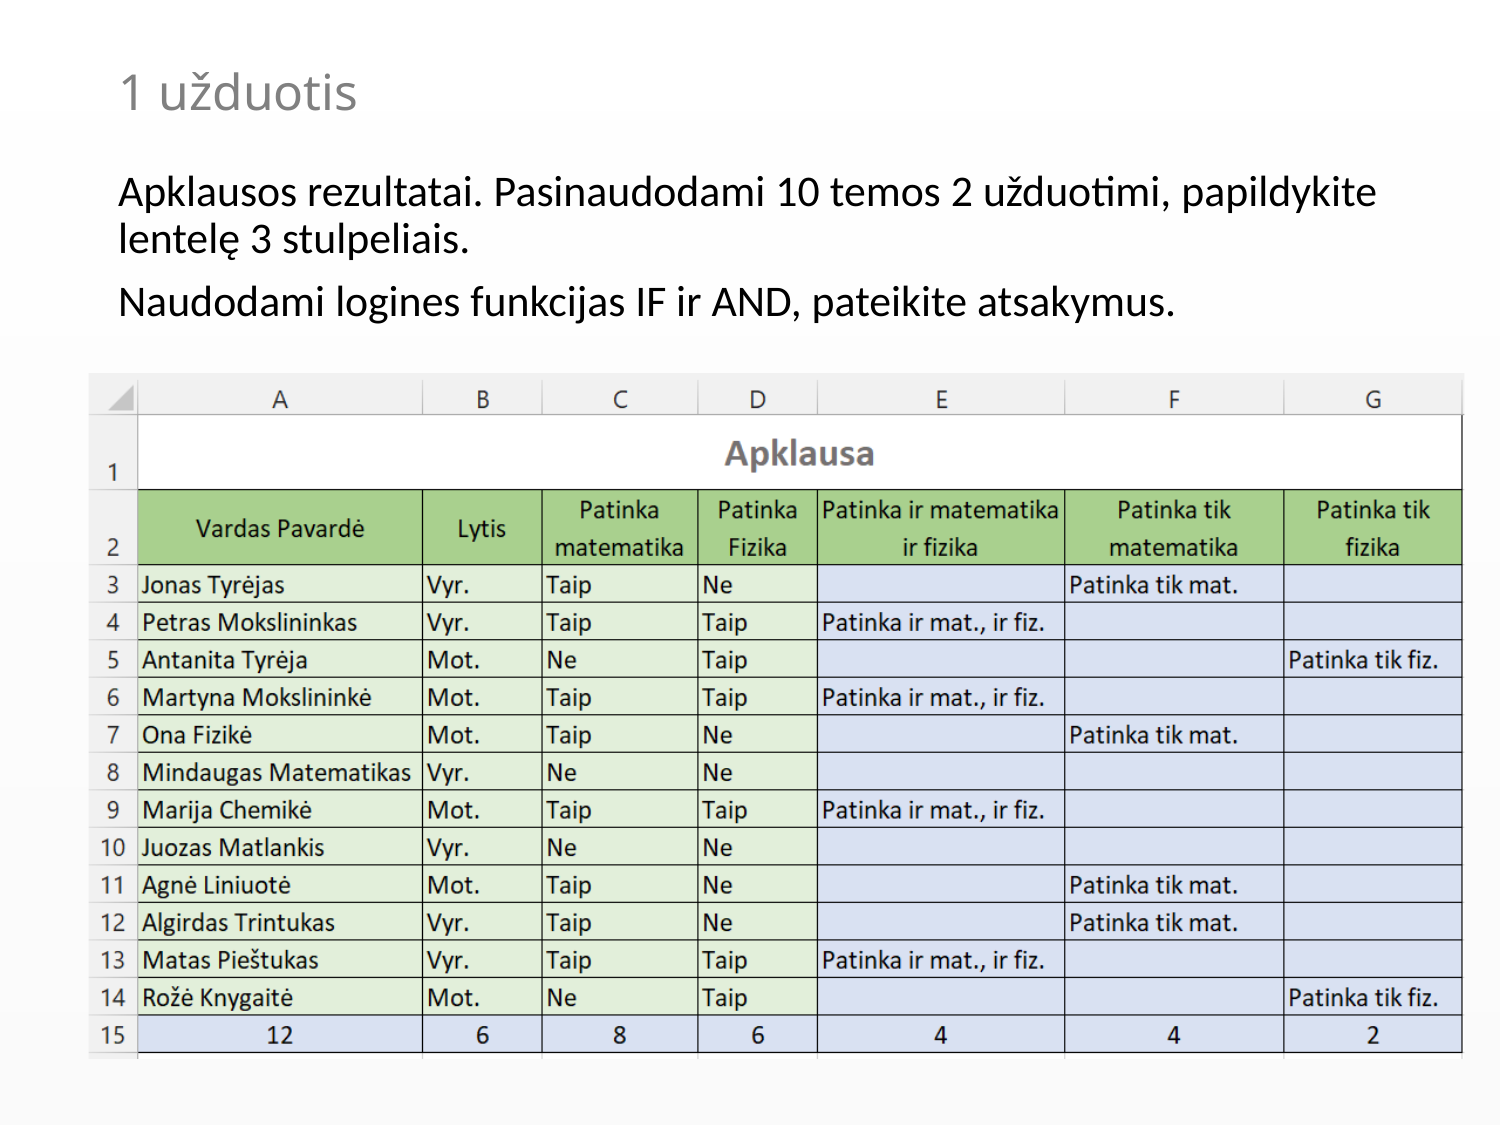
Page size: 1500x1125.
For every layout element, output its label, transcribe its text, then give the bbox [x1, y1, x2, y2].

title 1 užduotis [103, 59, 1397, 129]
list Apklausos rezultatai. Pasinaudodami 10 temos 2 užduotimi, papildykite lentelę 3 stulpeliais. Naudodami logines funkcijas IF ir AND, pateikite atsakymus. [103, 160, 1447, 373]
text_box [88, 373, 1465, 1059]
